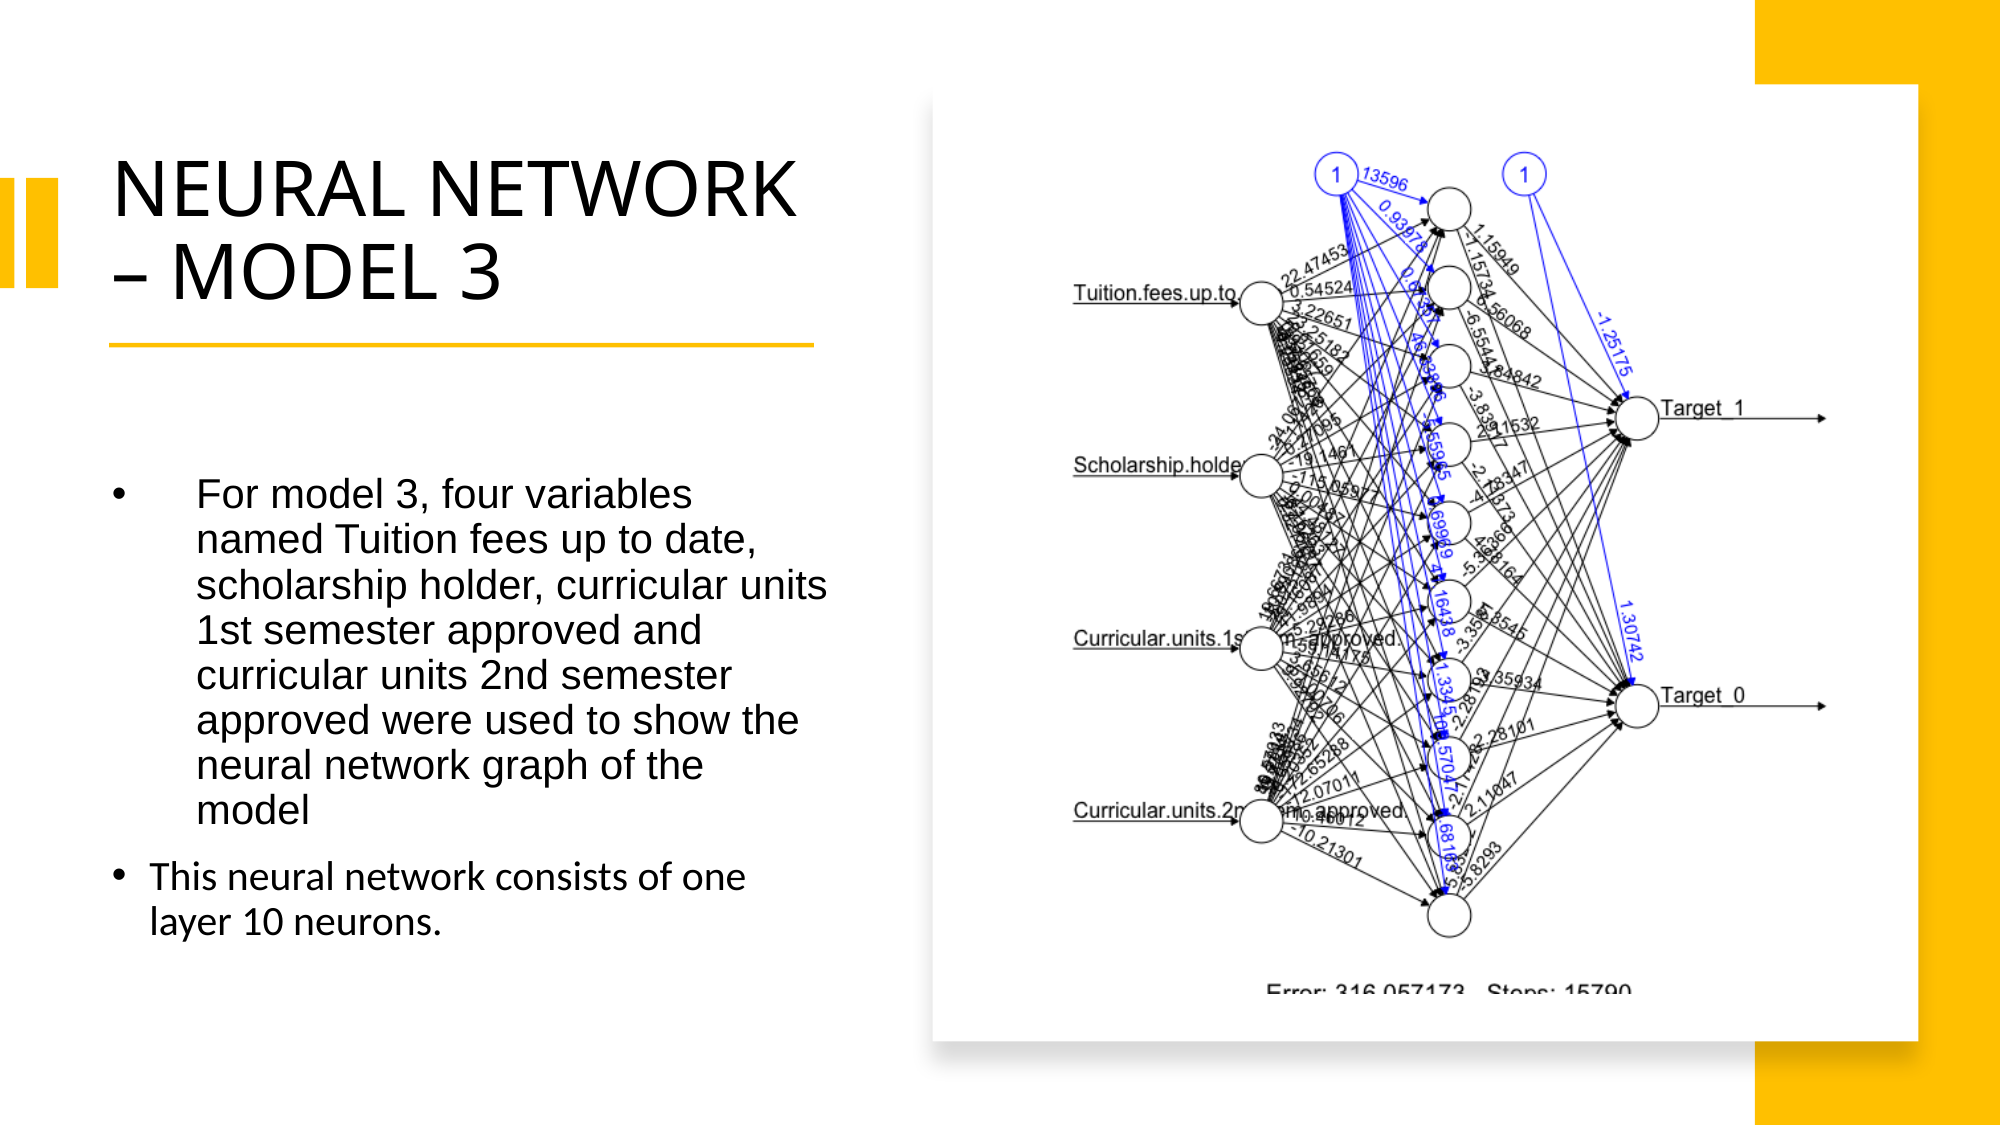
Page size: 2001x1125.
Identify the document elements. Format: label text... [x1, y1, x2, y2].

list For model 3, four variables named Tuition fees up to date, scholarship holder, curricular units 1st semester approved and curricular units 2nd semester approved were used to show the neural network graph of the model This neural network consists of one layer 10 neurons. [96, 382, 845, 1036]
text_box [932, 83, 1919, 1042]
text_box [108, 342, 815, 348]
text_box [0, 0, 1754, 1125]
text_box [1754, 0, 2000, 1125]
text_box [0, 177, 59, 289]
title NEURAL NETWORK – MODEL 3 [96, 140, 845, 326]
picture [980, 131, 1871, 994]
